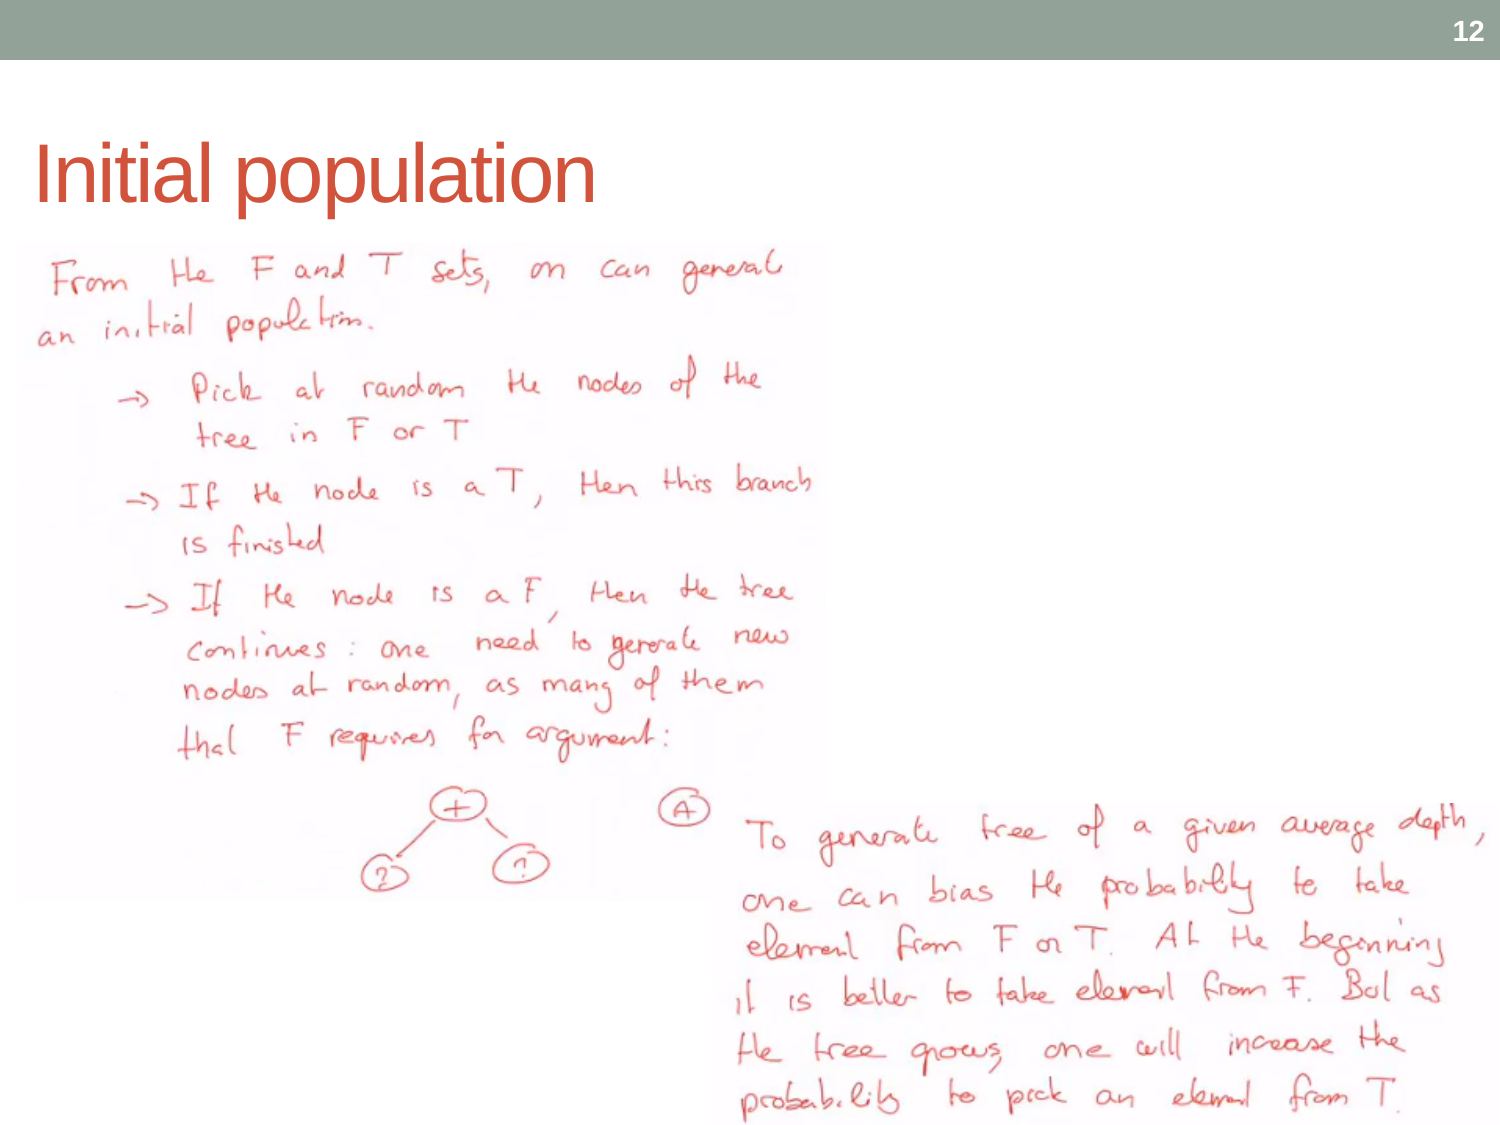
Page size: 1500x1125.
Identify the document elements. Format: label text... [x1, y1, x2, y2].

slide_number 12 [1325, 3, 1500, 57]
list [17, 243, 826, 902]
title Initial population [17, 87, 1483, 250]
picture [712, 802, 1499, 1125]
